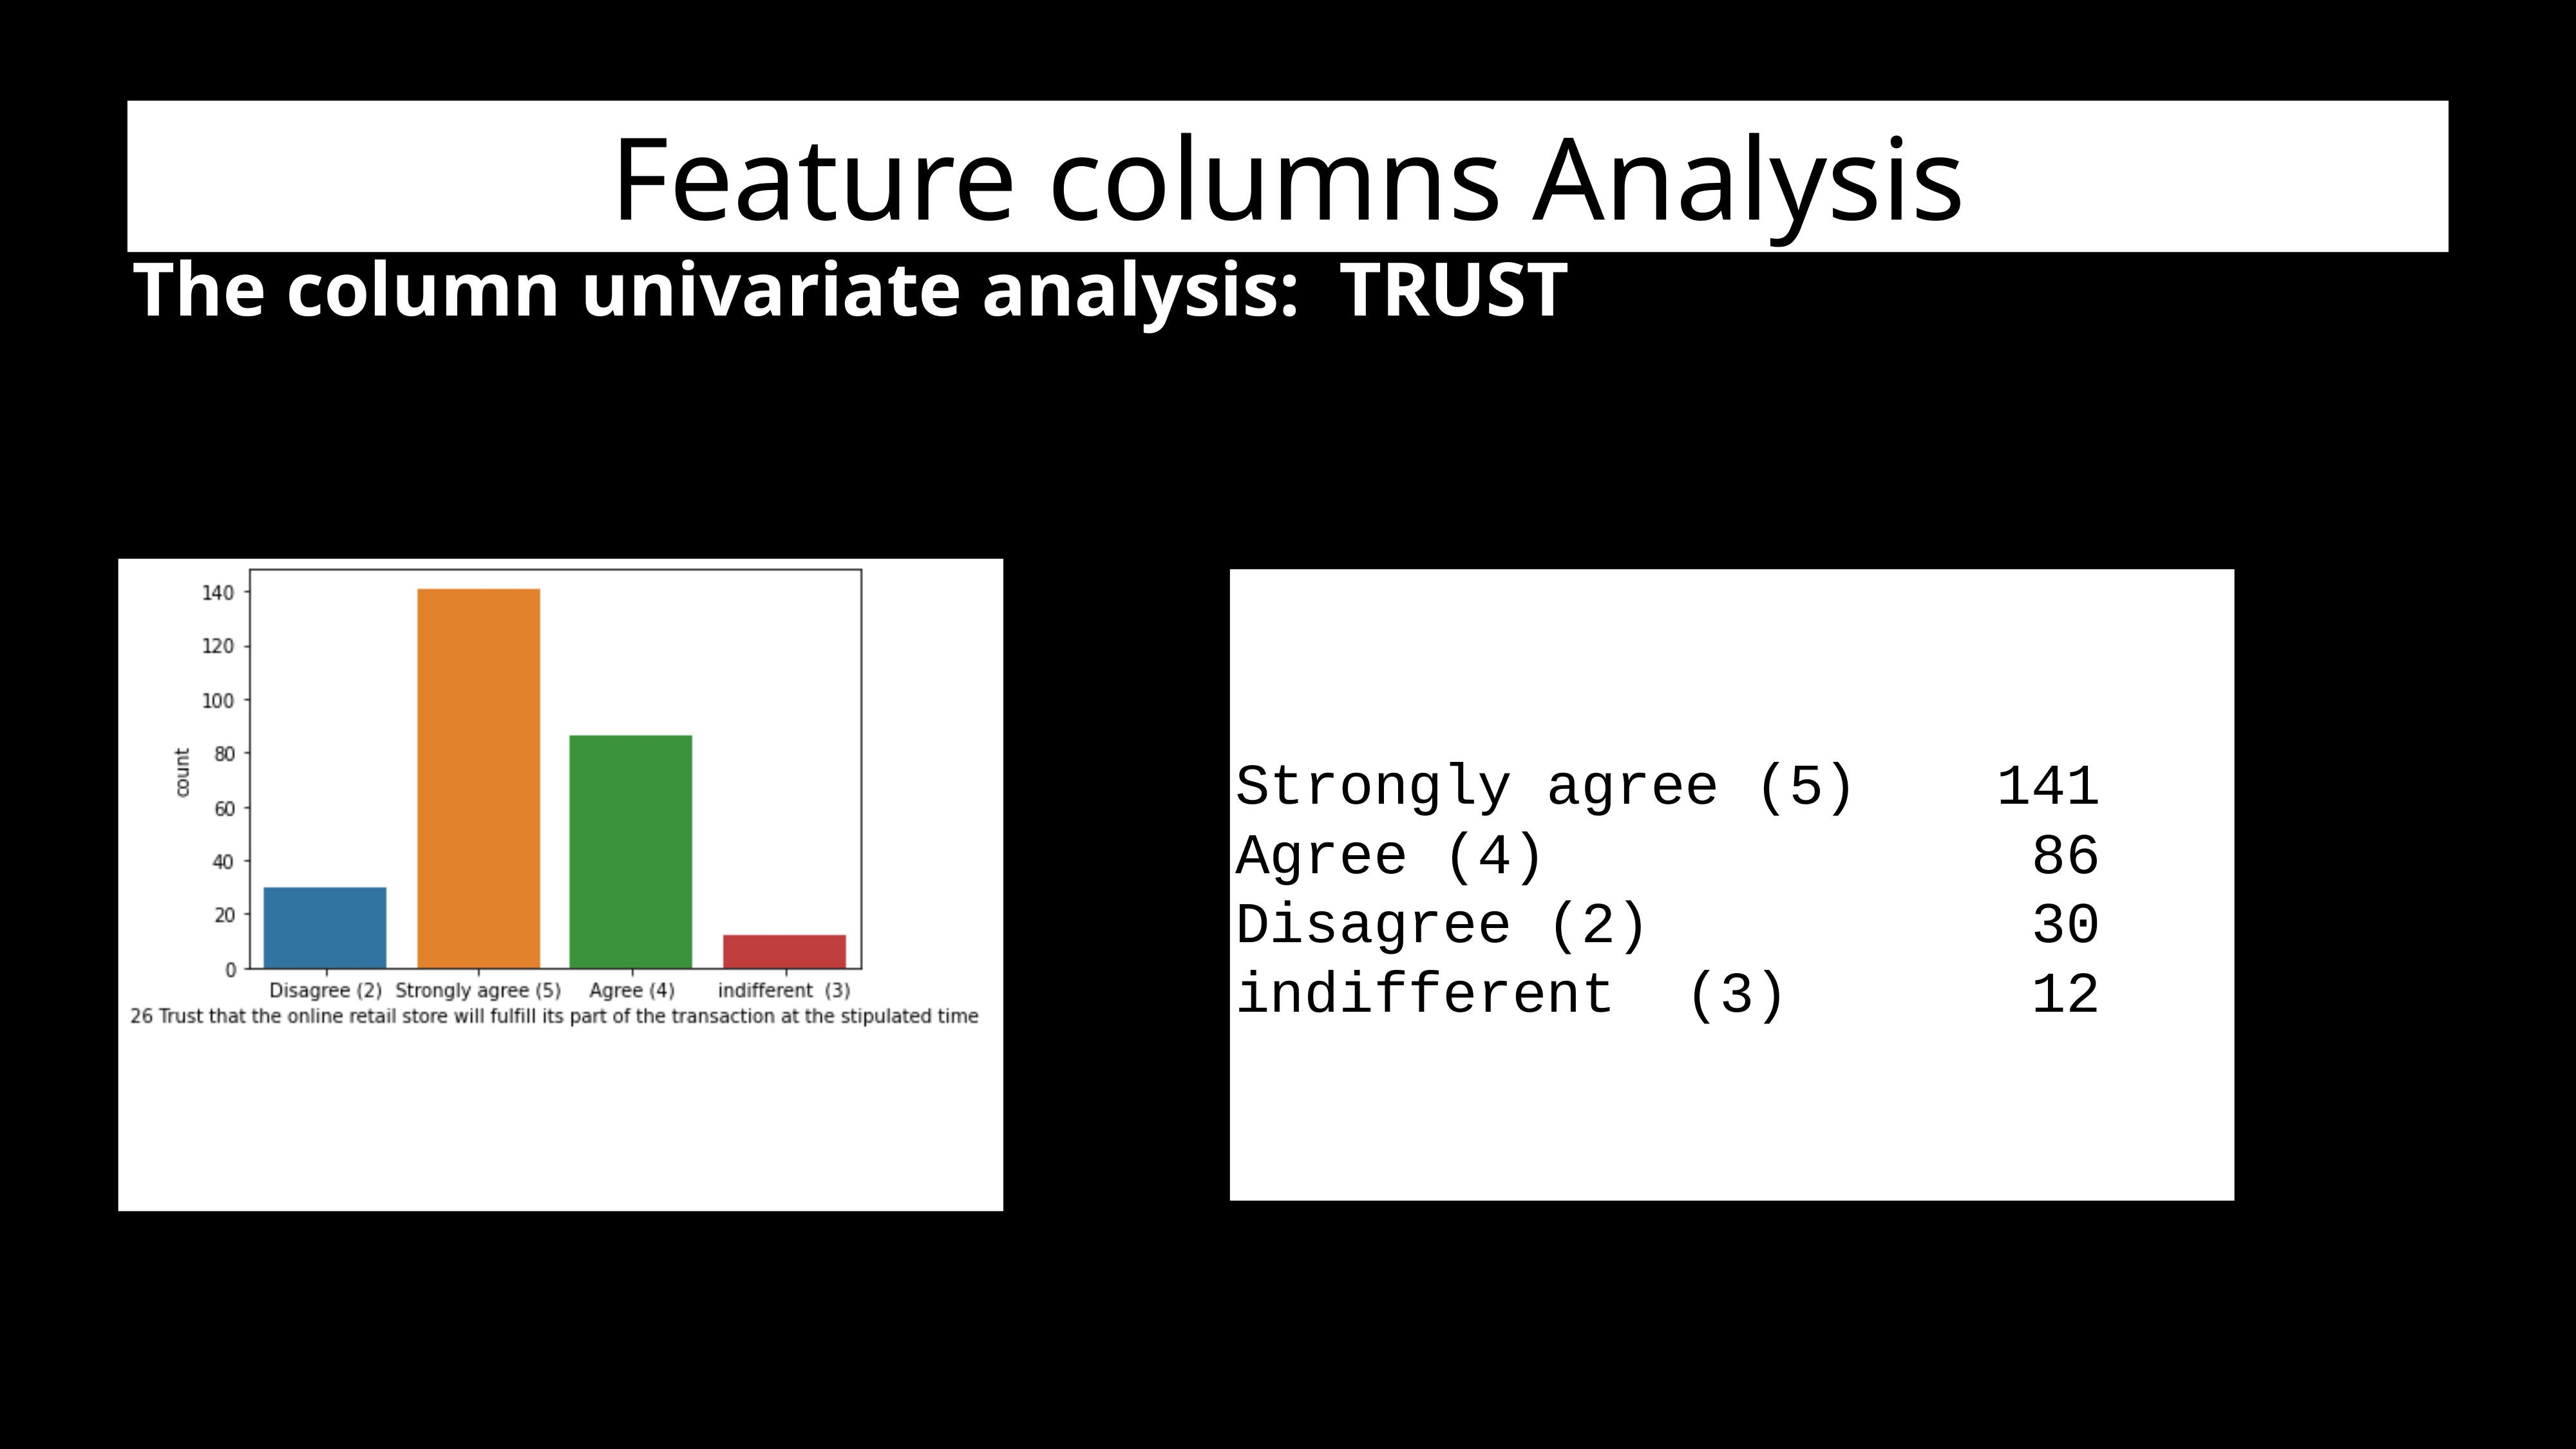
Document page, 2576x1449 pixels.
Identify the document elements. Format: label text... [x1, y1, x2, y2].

list The column univariate analysis: TRUST [127, 237, 2449, 336]
text_box Strongly agree (5) 141 Agree (4) 86 Disagree (2) 30 indifferent (3) 12 [1229, 569, 2235, 1201]
text_box [118, 558, 1003, 1211]
picture [118, 558, 993, 1038]
title Feature columns Analysis [127, 100, 2449, 237]
